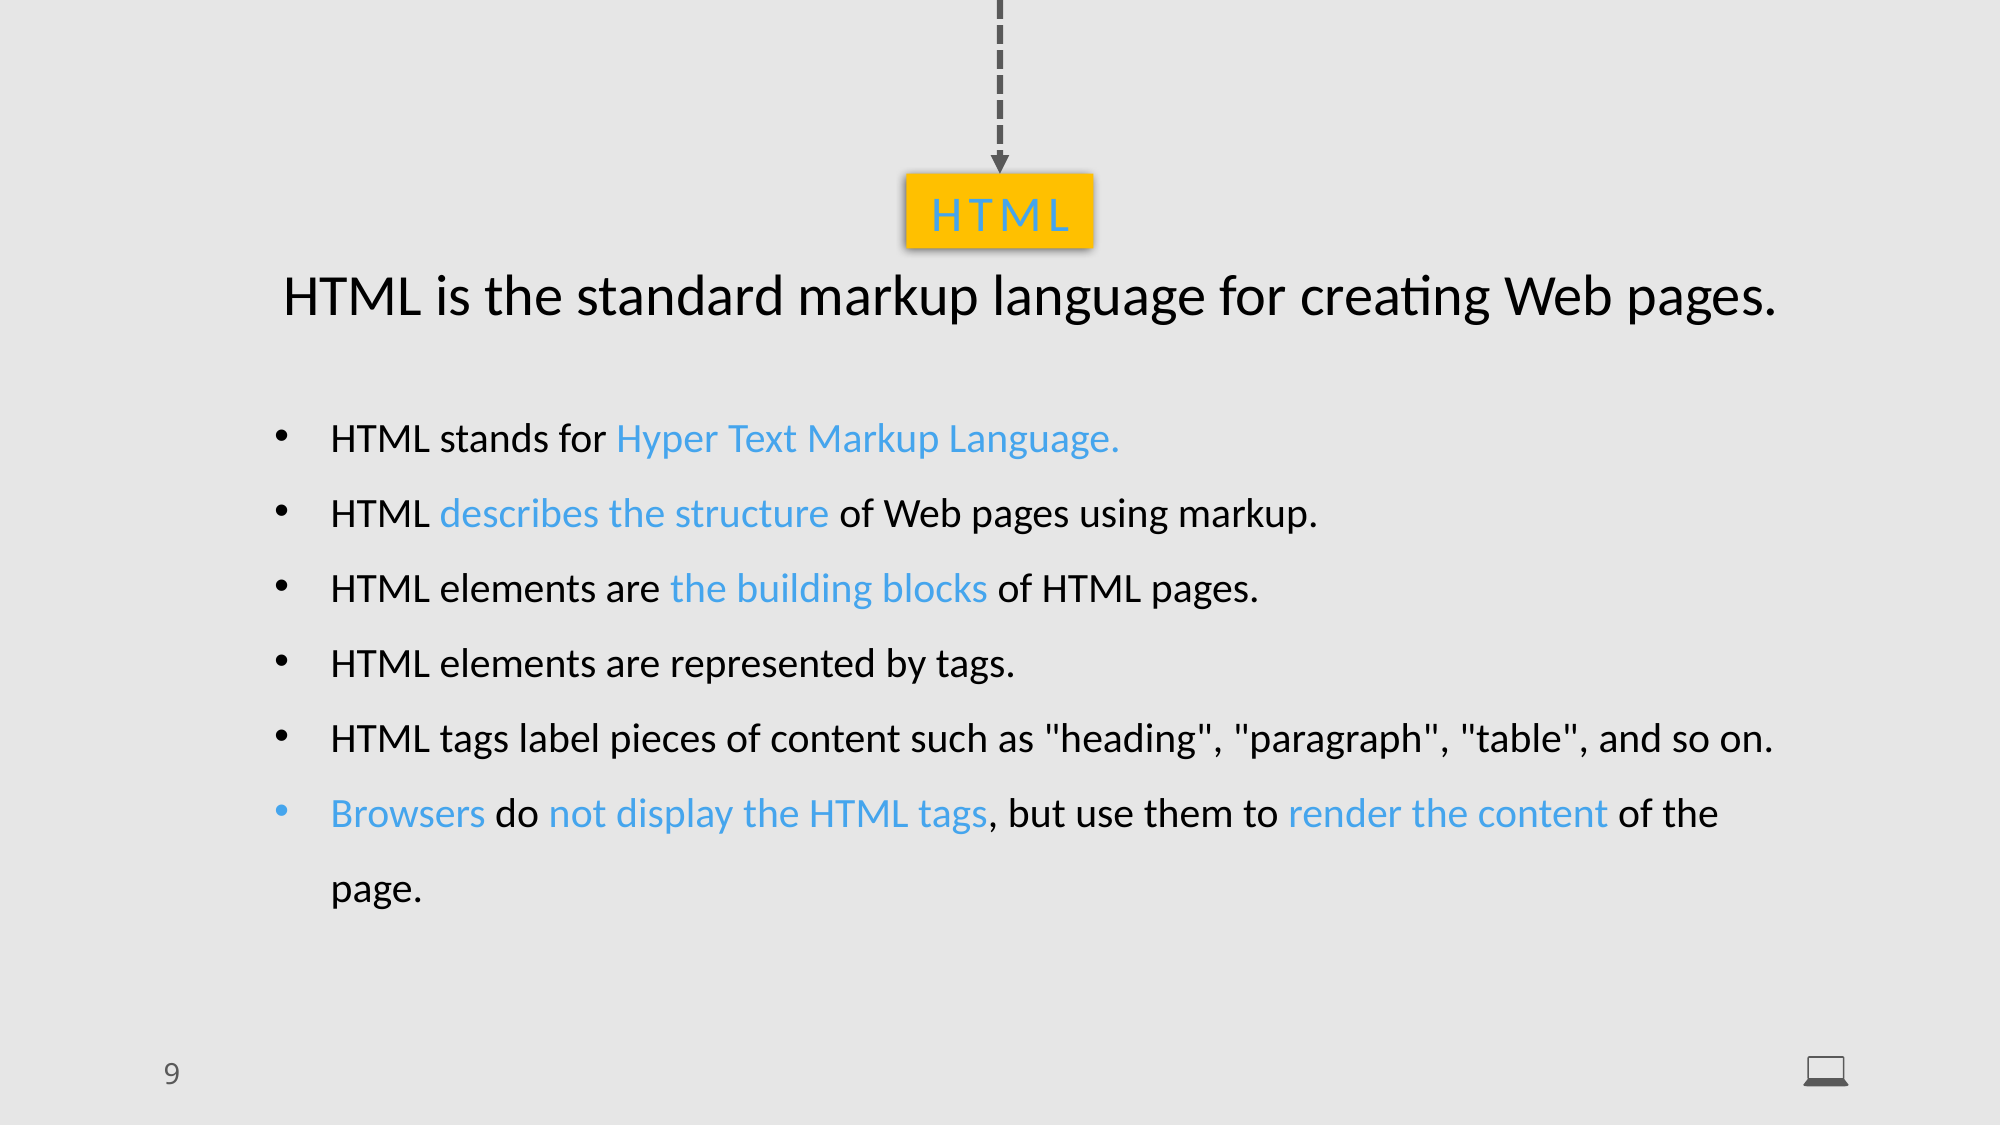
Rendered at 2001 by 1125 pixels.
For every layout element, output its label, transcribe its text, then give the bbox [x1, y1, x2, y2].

text_box HTML [906, 173, 1094, 249]
text_box HTML is the standard markup language for creating Web pages. [268, 249, 1795, 335]
text_box HTML stands for Hyper Text Markup Language. HTML describes the structure of Web pages using markup. HTML elements are the building blocks of HTML pages. HTML elements are represented by tags. HTML tags label pieces of content such as "heading", "paragraph", "table", and so on. Browsers do not display the HTML tags, but use them to render the content of the page. [259, 378, 1804, 918]
text_box [1803, 1056, 1849, 1087]
text_box 9 [126, 1047, 218, 1103]
